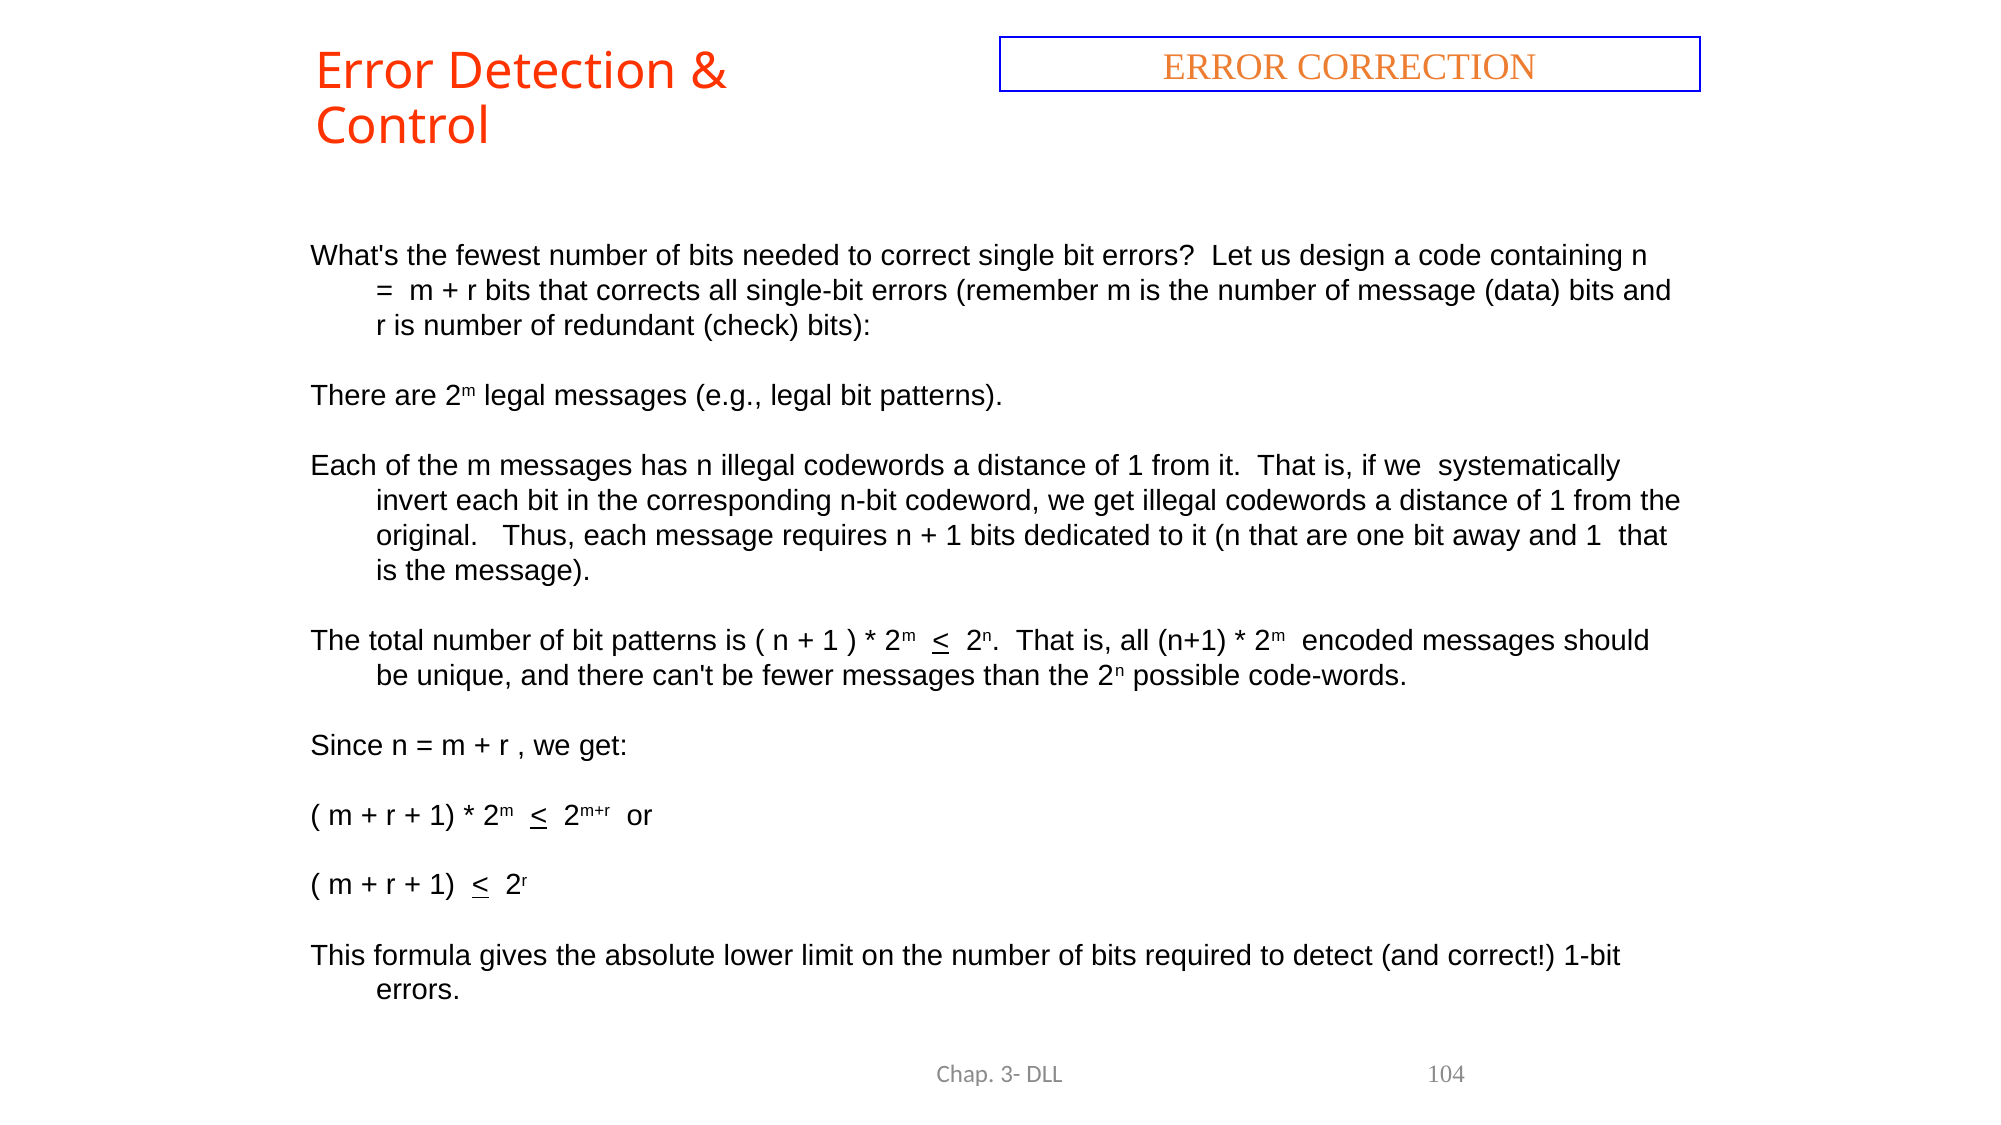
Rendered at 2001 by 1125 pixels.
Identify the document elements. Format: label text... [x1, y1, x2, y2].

text_box What's the fewest number of bits needed to correct single bit errors? Let us design a code containing n = m + r bits that corrects all single-bit errors (remember m is the number of message (data) bits and r is number of redundant (check) bits): There are 2m legal messages (e.g., legal bit patterns). Each of the m messages has n illegal codewords a distance of 1 from it. That is, if we systematically invert each bit in the corresponding n-bit codeword, we get illegal codewords a distance of 1 from the original. Thus, each message requires n + 1 bits dedicated to it (n that are one bit away and 1 that is the message). The total number of bit patterns is ( n + 1 ) * 2m < 2n. That is, all (n+1) * 2m encoded messages should be unique, and there can't be fewer messages than the 2n possible code-words. Since n = m + r , we get: ( m + r + 1) * 2m < 2m+r or ( m + r + 1) < 2r This formula gives the absolute lower limit on the number of bits required to detect (and correct!) 1-bit errors. [300, 162, 1700, 1045]
footer Chap. 3- DLL [662, 1045, 1338, 1103]
slide_number 104 [1412, 1042, 1863, 1103]
title Error Detection & Control [300, 37, 863, 162]
text_box ERROR CORRECTION [999, 37, 1700, 91]
